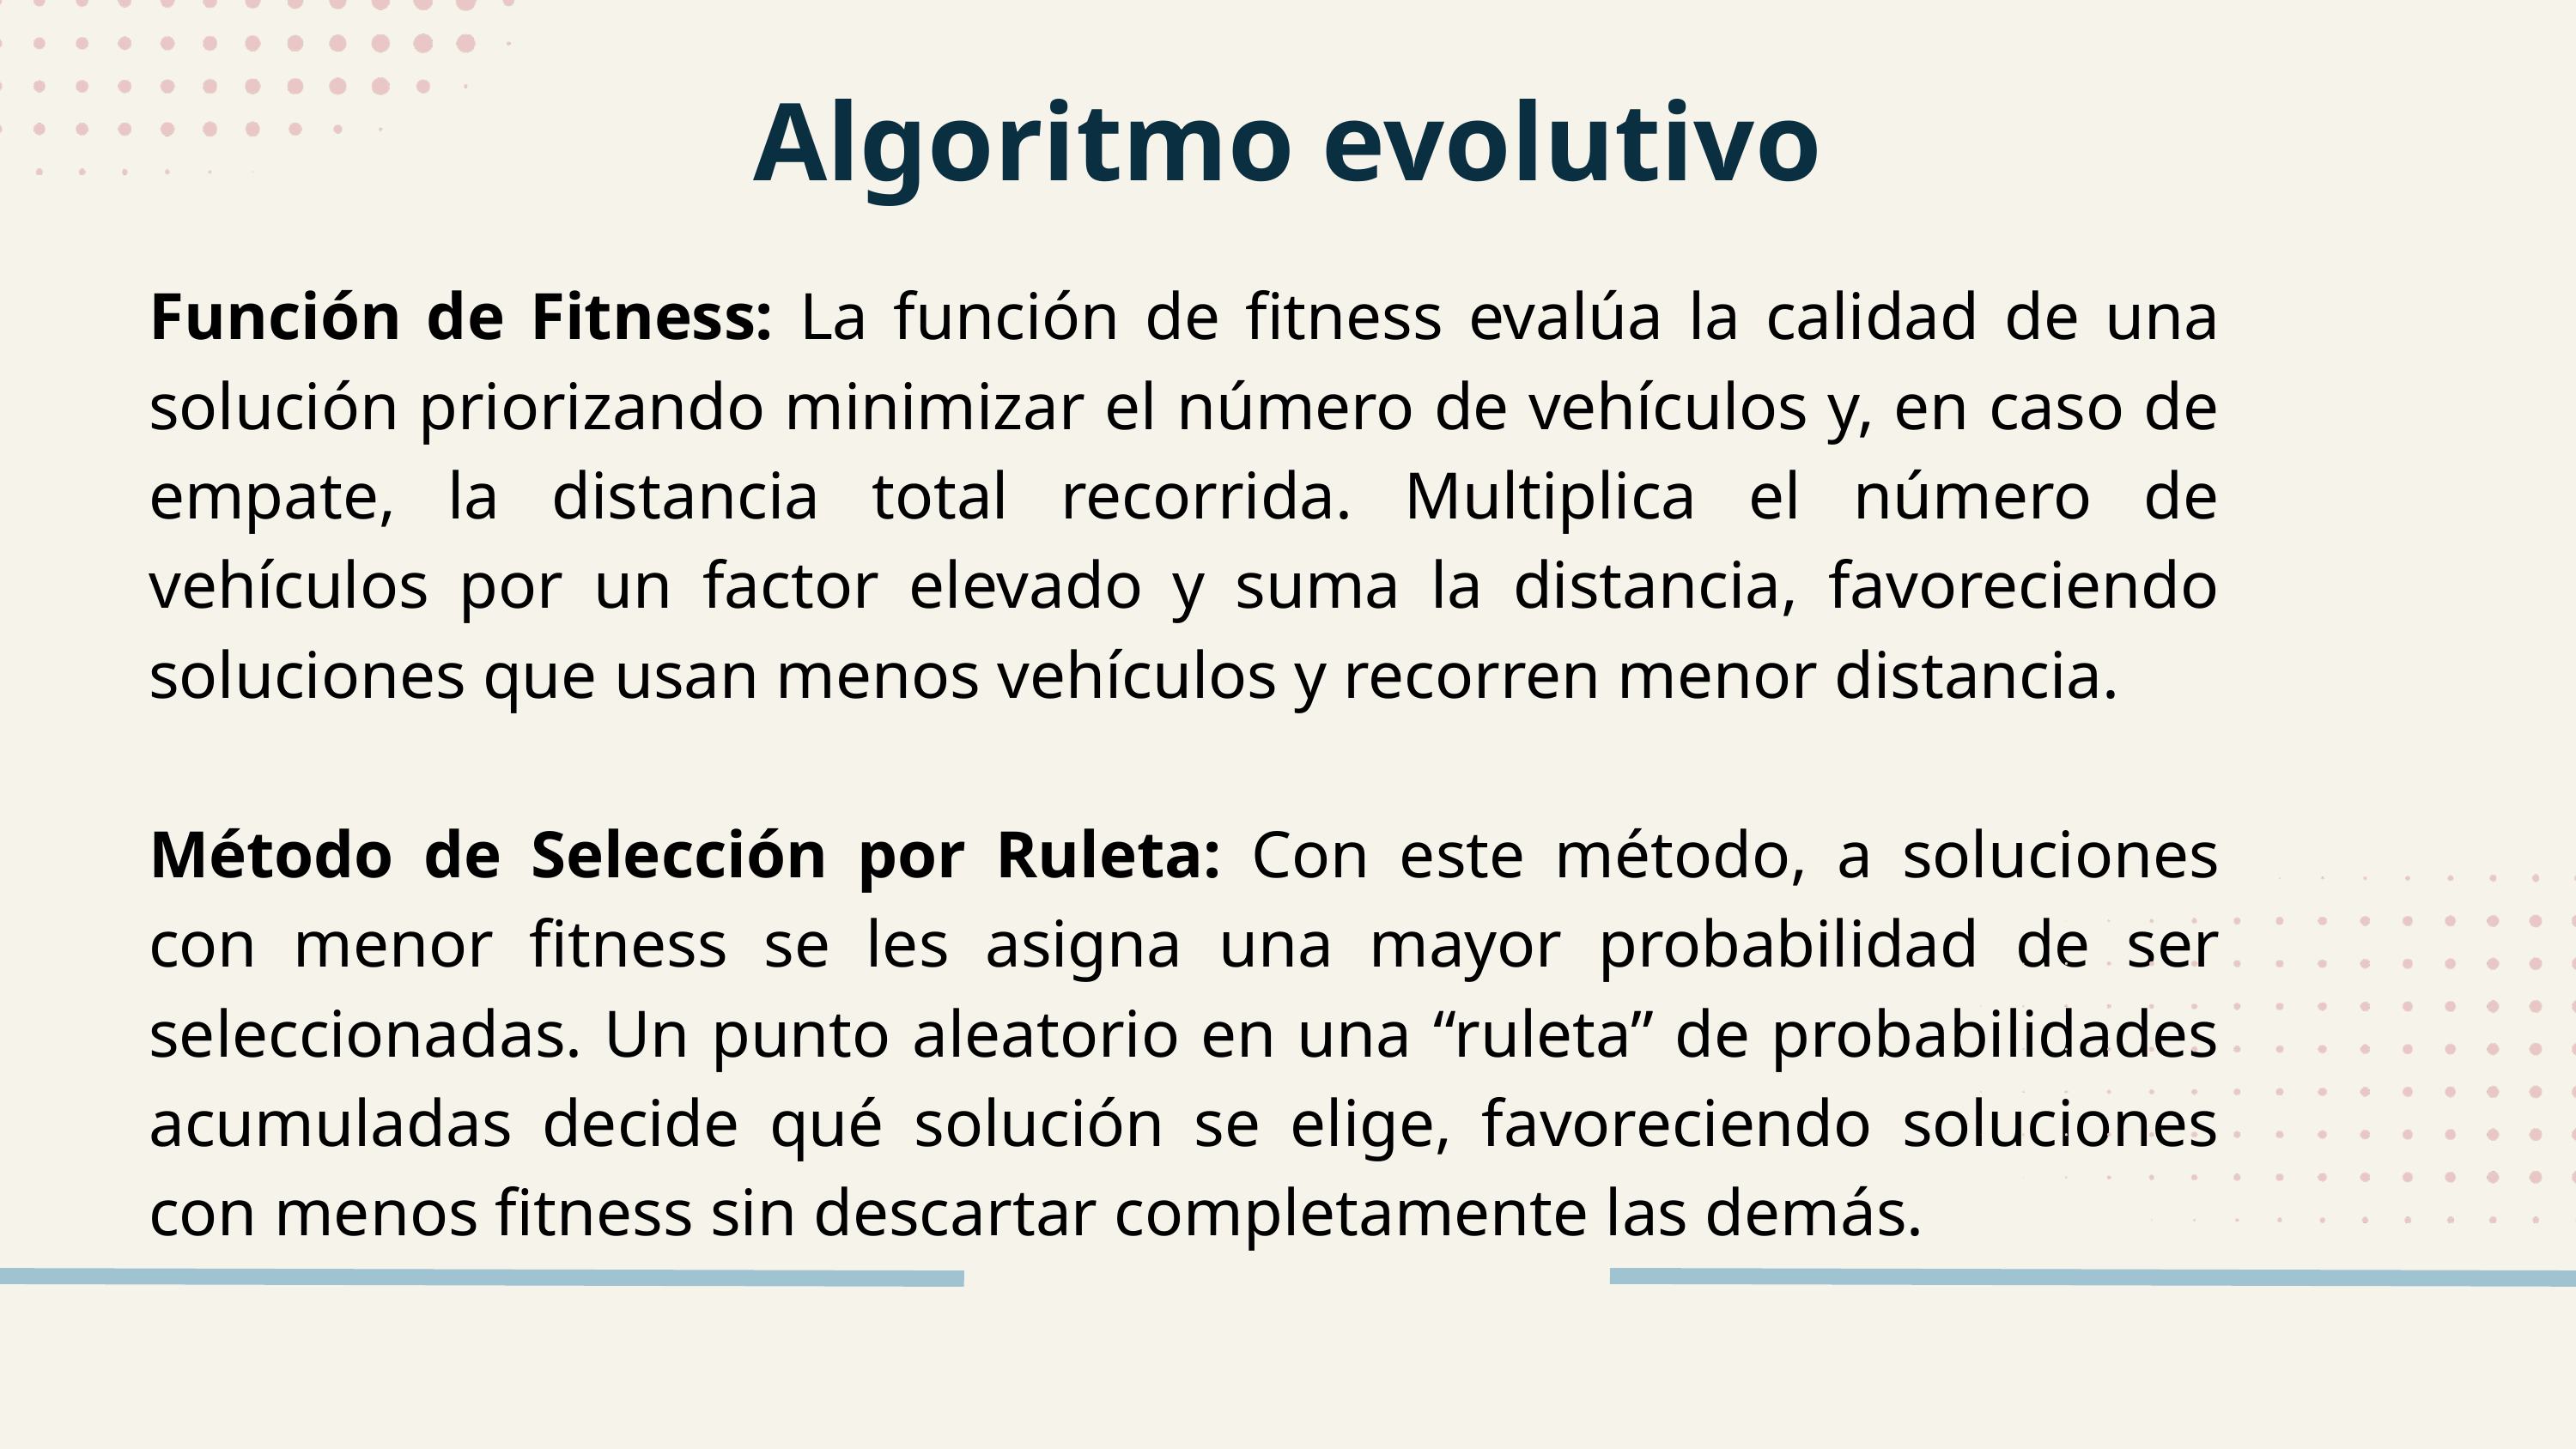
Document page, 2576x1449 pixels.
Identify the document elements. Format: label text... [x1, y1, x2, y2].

text_box Función de Fitness: La función de fitness evalúa la calidad de una solución priorizando minimizar el número de vehículos y, en caso de empate, la distancia total recorrida. Multiplica el número de vehículos por un factor elevado y suma la distancia, favoreciendo soluciones que usan menos vehículos y recorren menor distancia. Método de Selección por Ruleta: Con este método, a soluciones con menor fitness se les asigna una mayor probabilidad de ser seleccionadas. Un punto aleatorio en una “ruleta” de probabilidades acumuladas decide qué solución se elige, favoreciendo soluciones con menos fitness sin descartar completamente las demás. [149, 263, 2221, 1249]
text_box [0, 0, 516, 175]
text_box Algoritmo evolutivo [359, 73, 2216, 203]
text_box [1938, 874, 2576, 1223]
